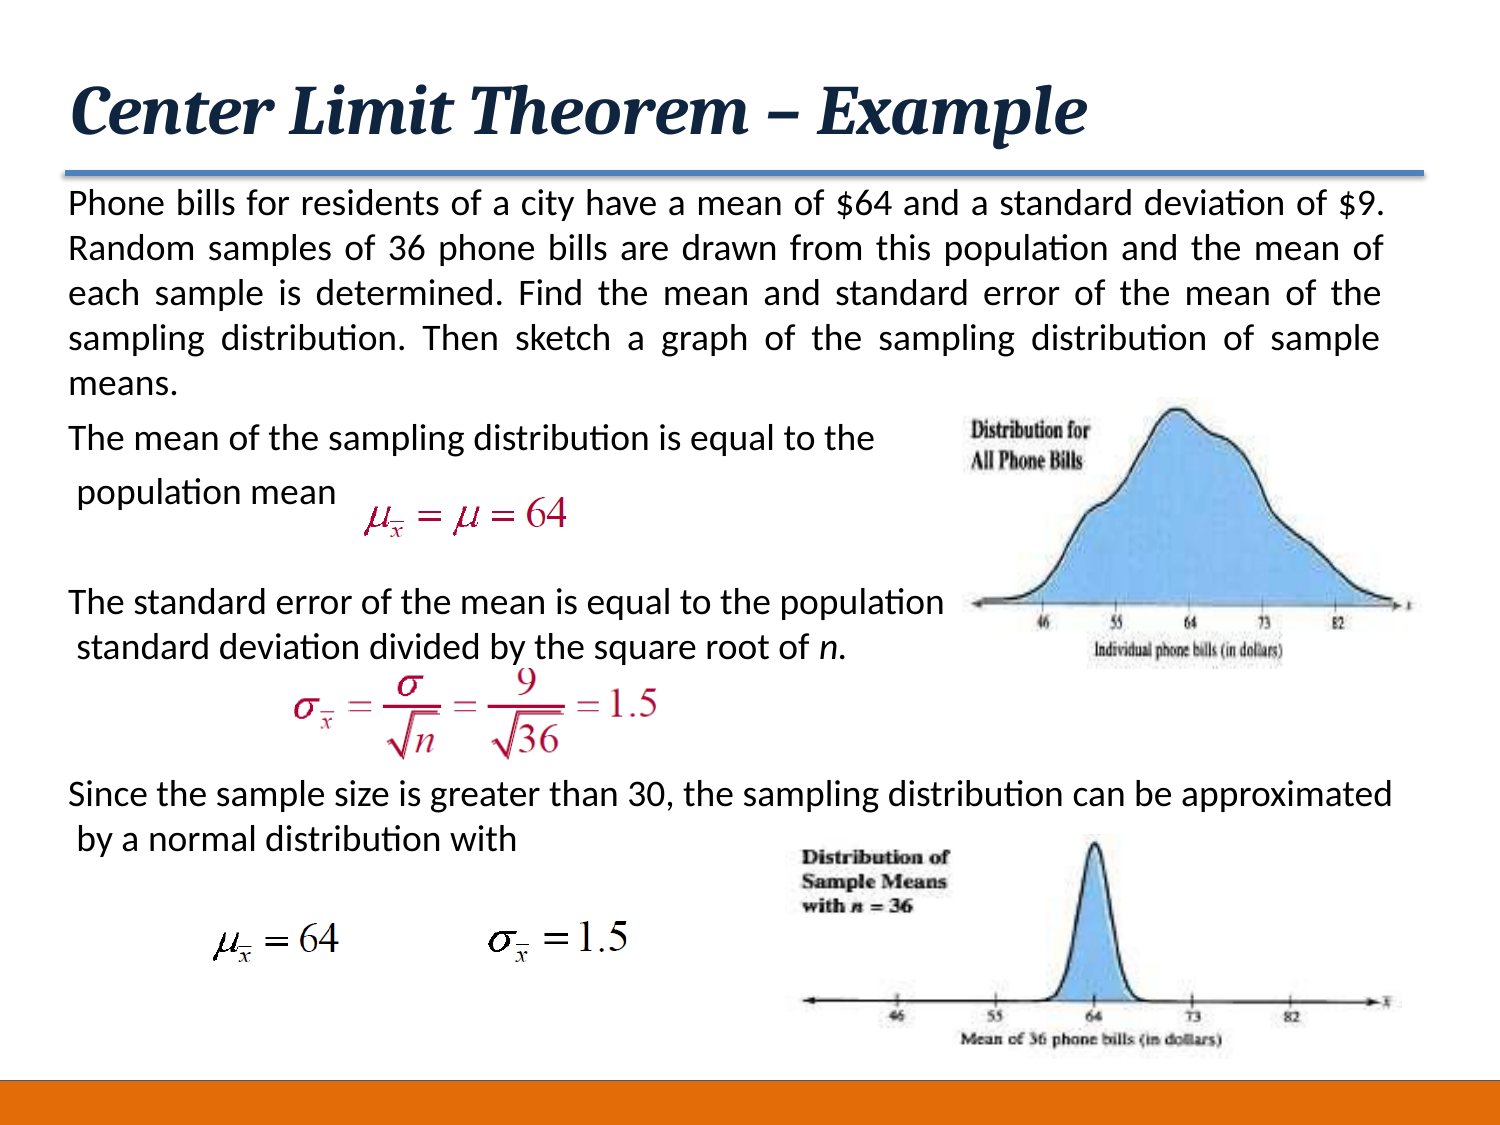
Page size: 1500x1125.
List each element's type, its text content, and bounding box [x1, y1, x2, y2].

text_box [0, 1082, 1500, 1125]
text_box Since the sample size is greater than 30, the sampling distribution can be approximated by a normal distribution with [66, 766, 1399, 859]
picture [56, 167, 68, 185]
title Center Limit Theorem – Example [68, 61, 1198, 172]
text_box [294, 668, 657, 760]
text_box [213, 921, 627, 962]
picture [1198, 167, 1432, 185]
text_box Phone bills for residents of a city have a mean of $64 and a standard deviation of $9. Random samples of 36 phone bills are drawn from this population and the mean of each sample is determined. Find the mean and standard error of the mean of the sampling distribution. Then sketch a graph of the sampling distribution of sample means. The mean of the sampling distribution is equal to the population mean The standard error of the mean is equal to the population standard deviation divided by the square root of n. [66, 175, 1399, 667]
text_box [785, 834, 1402, 1059]
text_box [962, 397, 1422, 669]
